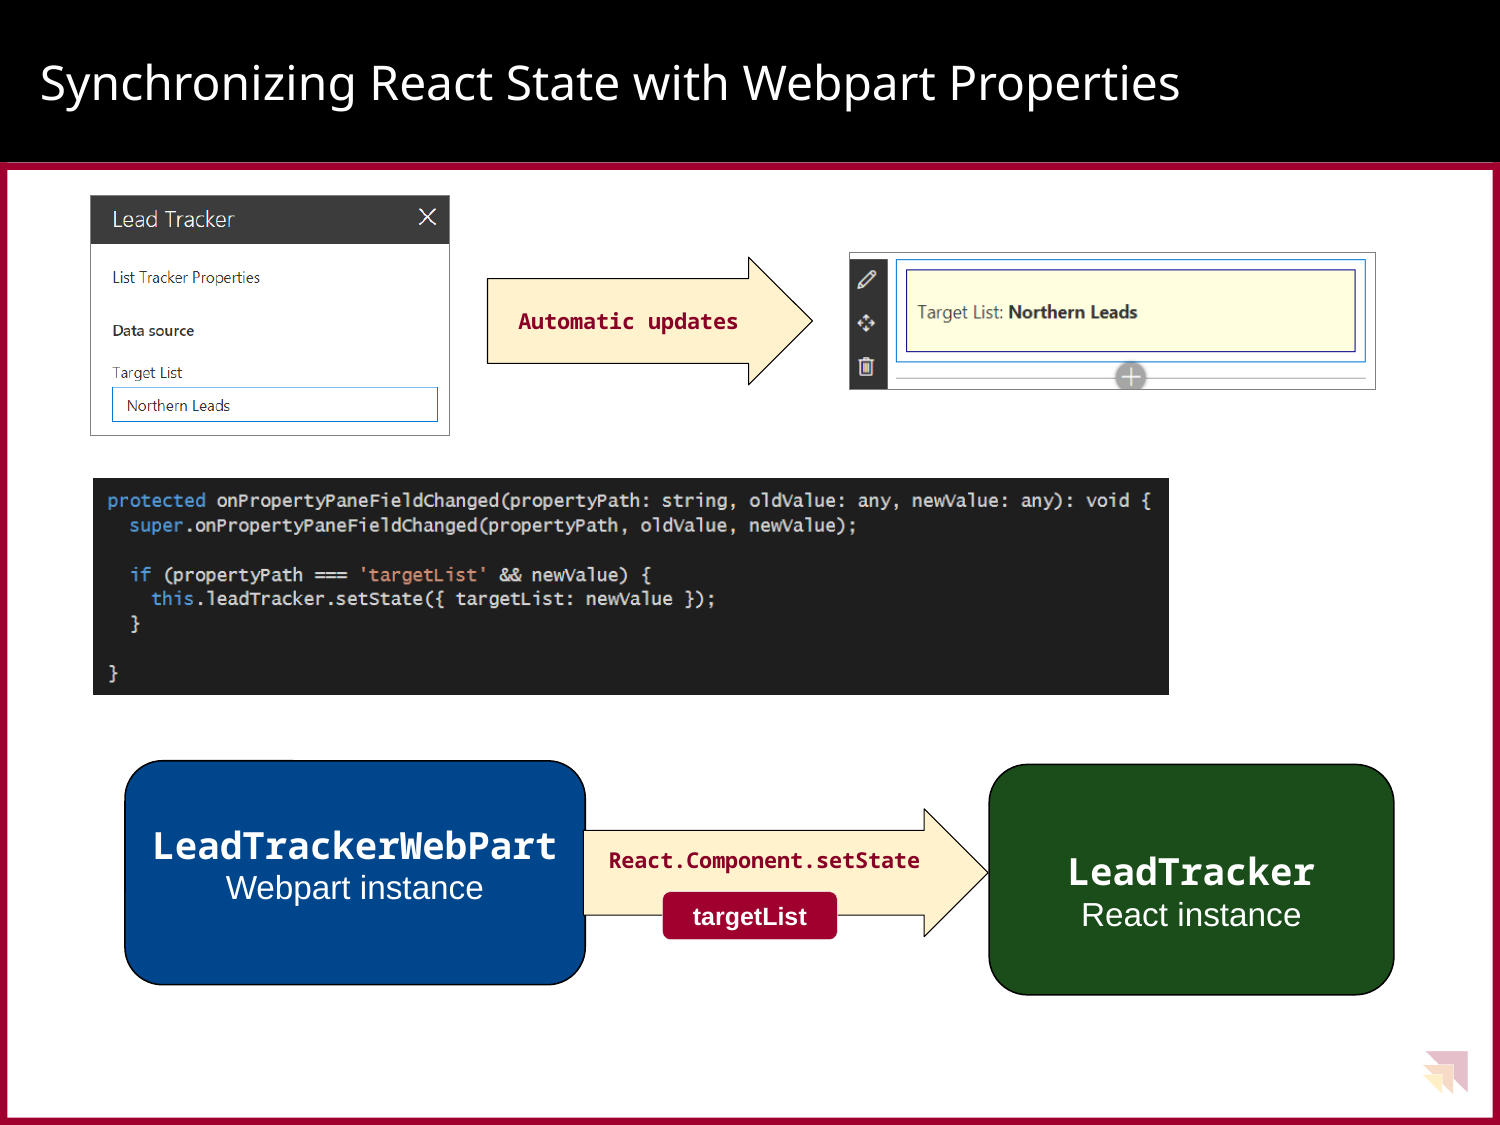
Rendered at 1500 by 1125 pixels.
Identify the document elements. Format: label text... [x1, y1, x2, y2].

text_box targetList [660, 889, 840, 942]
text_box React.Component.setState [581, 806, 991, 939]
title Synchronizing React State with Webpart Properties [24, 12, 1438, 150]
picture [849, 252, 1376, 390]
text_box LeadTrackerWebPart Webpart instance [122, 758, 588, 987]
picture [89, 195, 451, 436]
text_box LeadTracker React instance [987, 762, 1397, 997]
text_box Automatic updates [485, 255, 815, 387]
picture [92, 477, 1169, 695]
